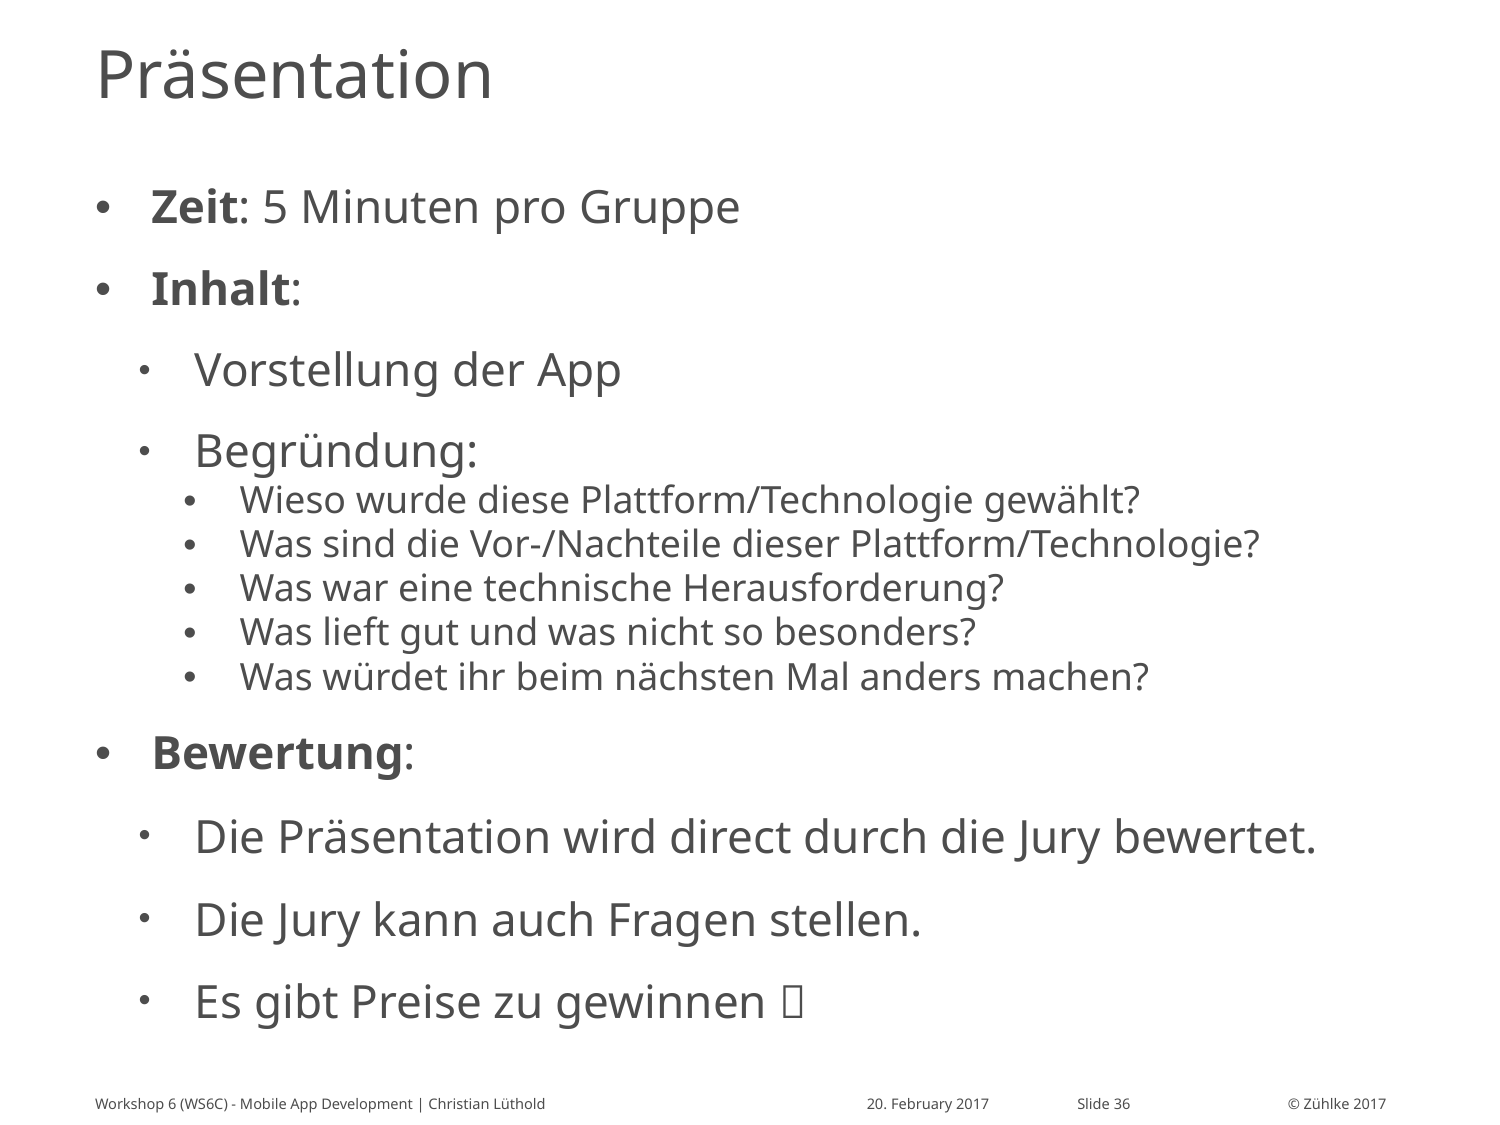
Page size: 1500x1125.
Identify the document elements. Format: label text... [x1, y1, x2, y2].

list Zeit: 5 Minuten pro Gruppe Inhalt: Vorstellung der App Begründung: Wieso wurde diese Plattform/Technologie gewählt? Was sind die Vor-/Nachteile dieser Plattform/Technologie? Was war eine technische Herausforderung? Was lieft gut und was nicht so besonders? Was würdet ihr beim nächsten Mal anders machen? Bewertung: Die Präsentation wird direct durch die Jury bewertet. Die Jury kann auch Fragen stellen. Es gibt Preise zu gewinnen  [95, 180, 1475, 965]
title Präsentation [95, 36, 1475, 154]
